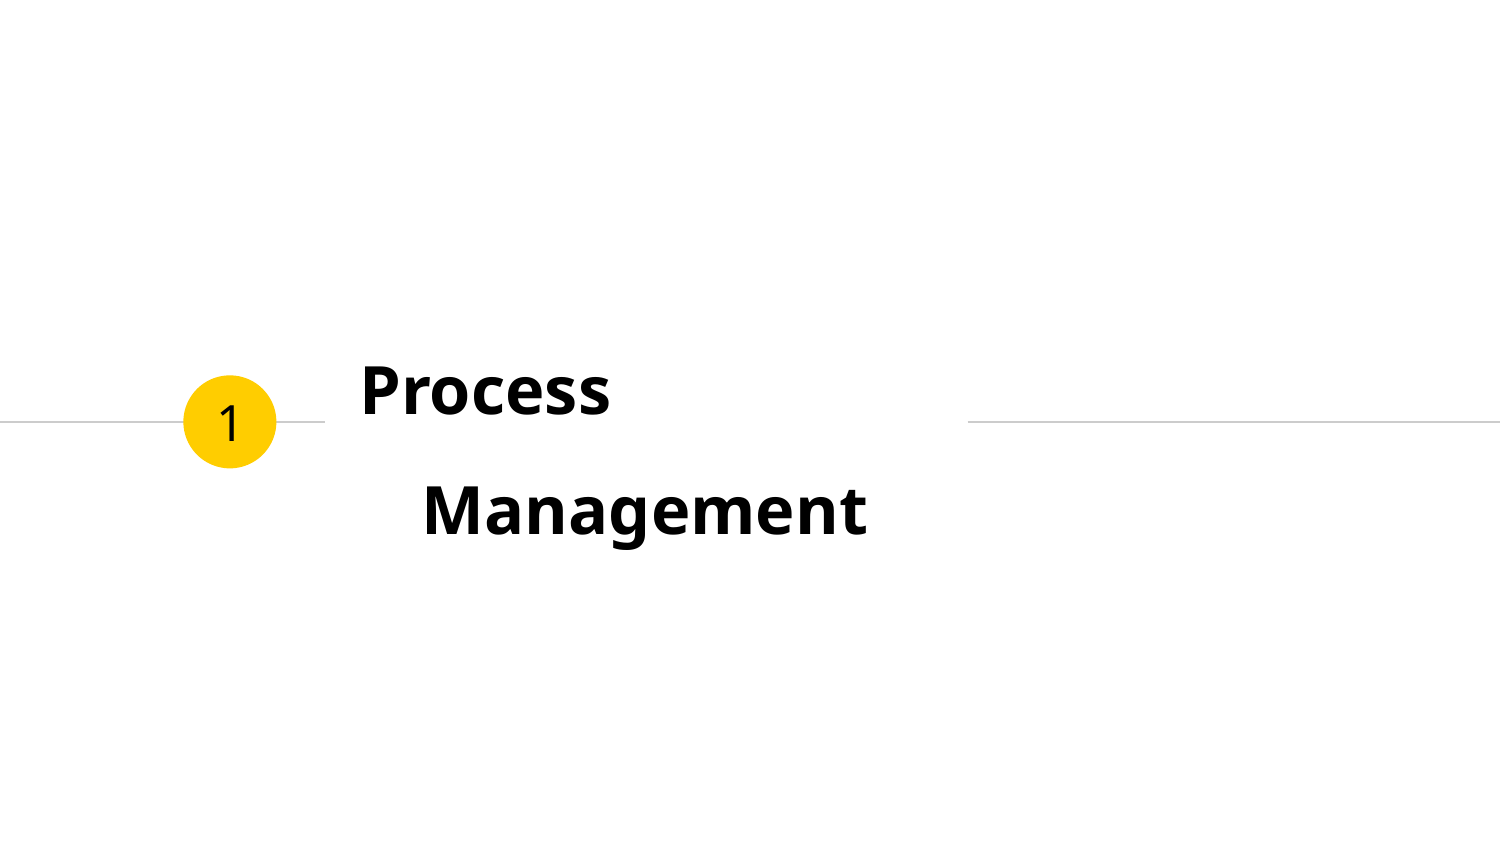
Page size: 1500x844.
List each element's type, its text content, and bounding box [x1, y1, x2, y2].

text_box 1 [186, 375, 276, 468]
title Process Management [331, 372, 962, 564]
